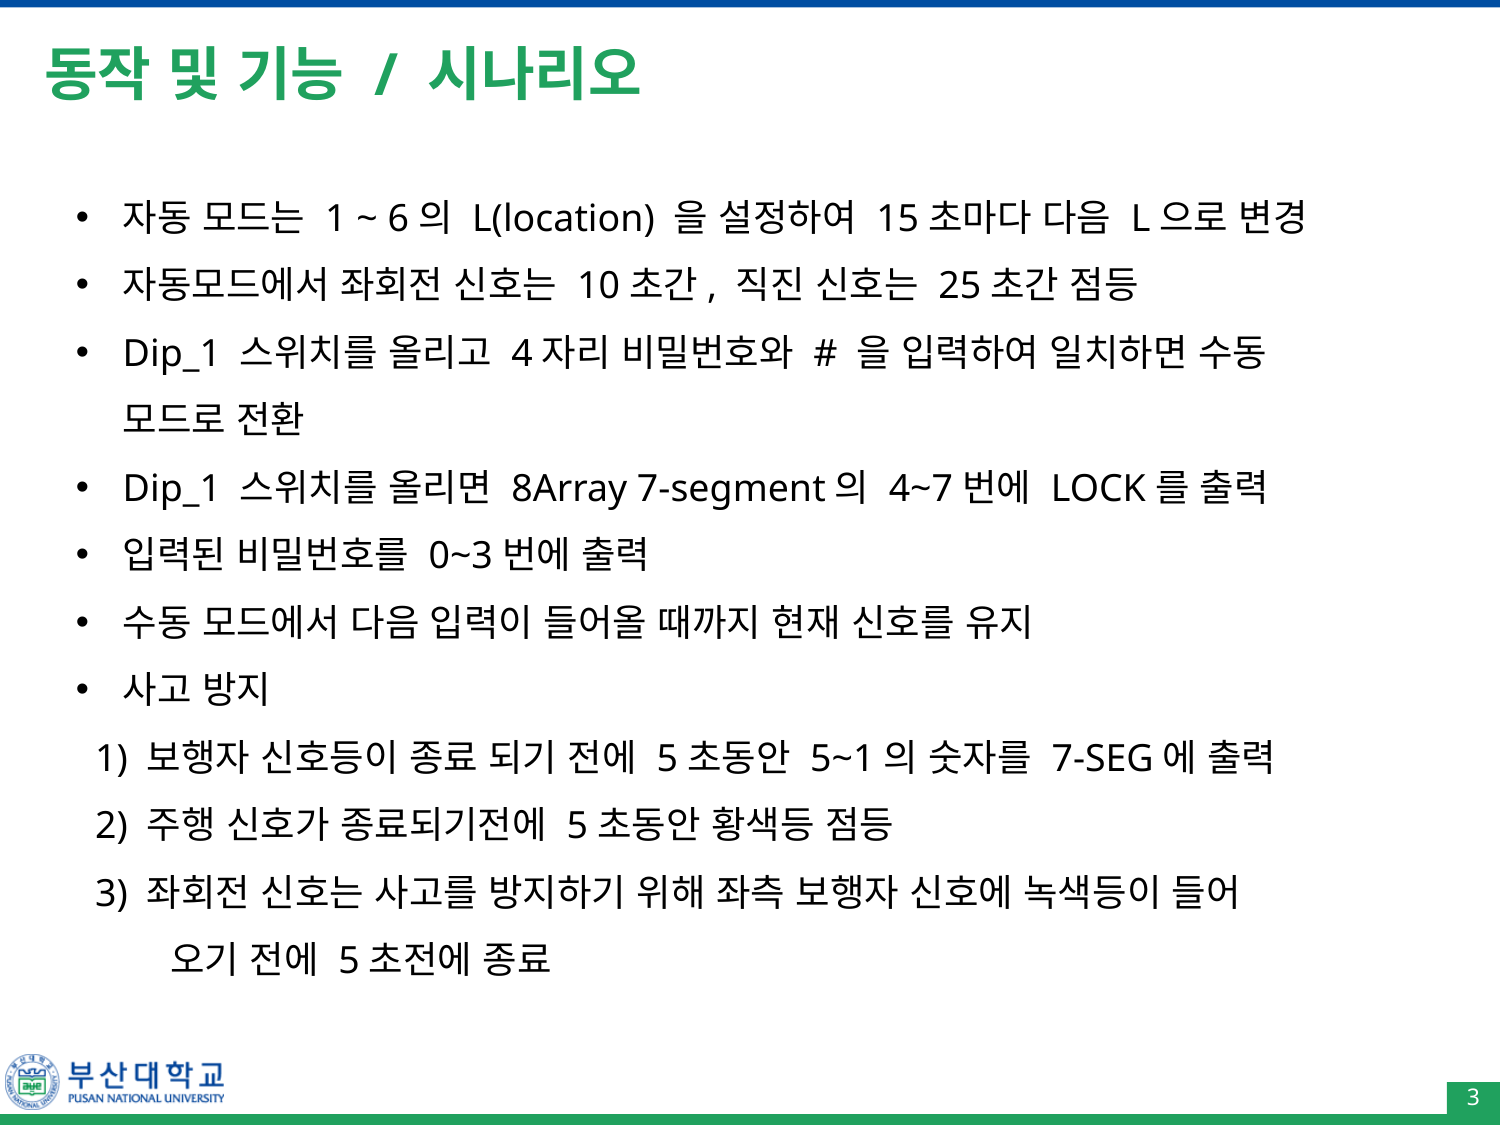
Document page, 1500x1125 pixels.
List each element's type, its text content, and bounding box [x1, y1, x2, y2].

slide_number 3 [1446, 1082, 1500, 1115]
picture [5, 1054, 224, 1110]
text_box 자동 모드는 1 ~ 6의 L(location) 을 설정하여 15초마다 다음 L으로 변경 자동모드에서 좌회전 신호는 10초간, 직진 신호는 25초간 점등 Dip_1 스위치를 올리고 4자리 비밀번호와 # 을 입력하여 일치하면 수동 모드로 전환 Dip_1 스위치를 올리면 8Array 7-segment의 4~7번에 LOCK를 출력 입력된 비밀번호를 0~3번에 출력 수동 모드에서 다음 입력이 들어올 때까지 현재 신호를 유지 사고 방지 1) 보행자 신호등이 종료 되기 전에 5초동안 5~1의 숫자를 7-SEG에 출력 2) 주행 신호가 종료되기전에 5초동안 황색등 점등 3) 좌회전 신호는 사고를 방지하기 위해 좌측 보행자 신호에 녹색등이 들어 오기 전에 5초전에 종료 [61, 163, 1378, 1057]
title 동작 및 기능 / 시나리오 [29, 29, 1471, 131]
